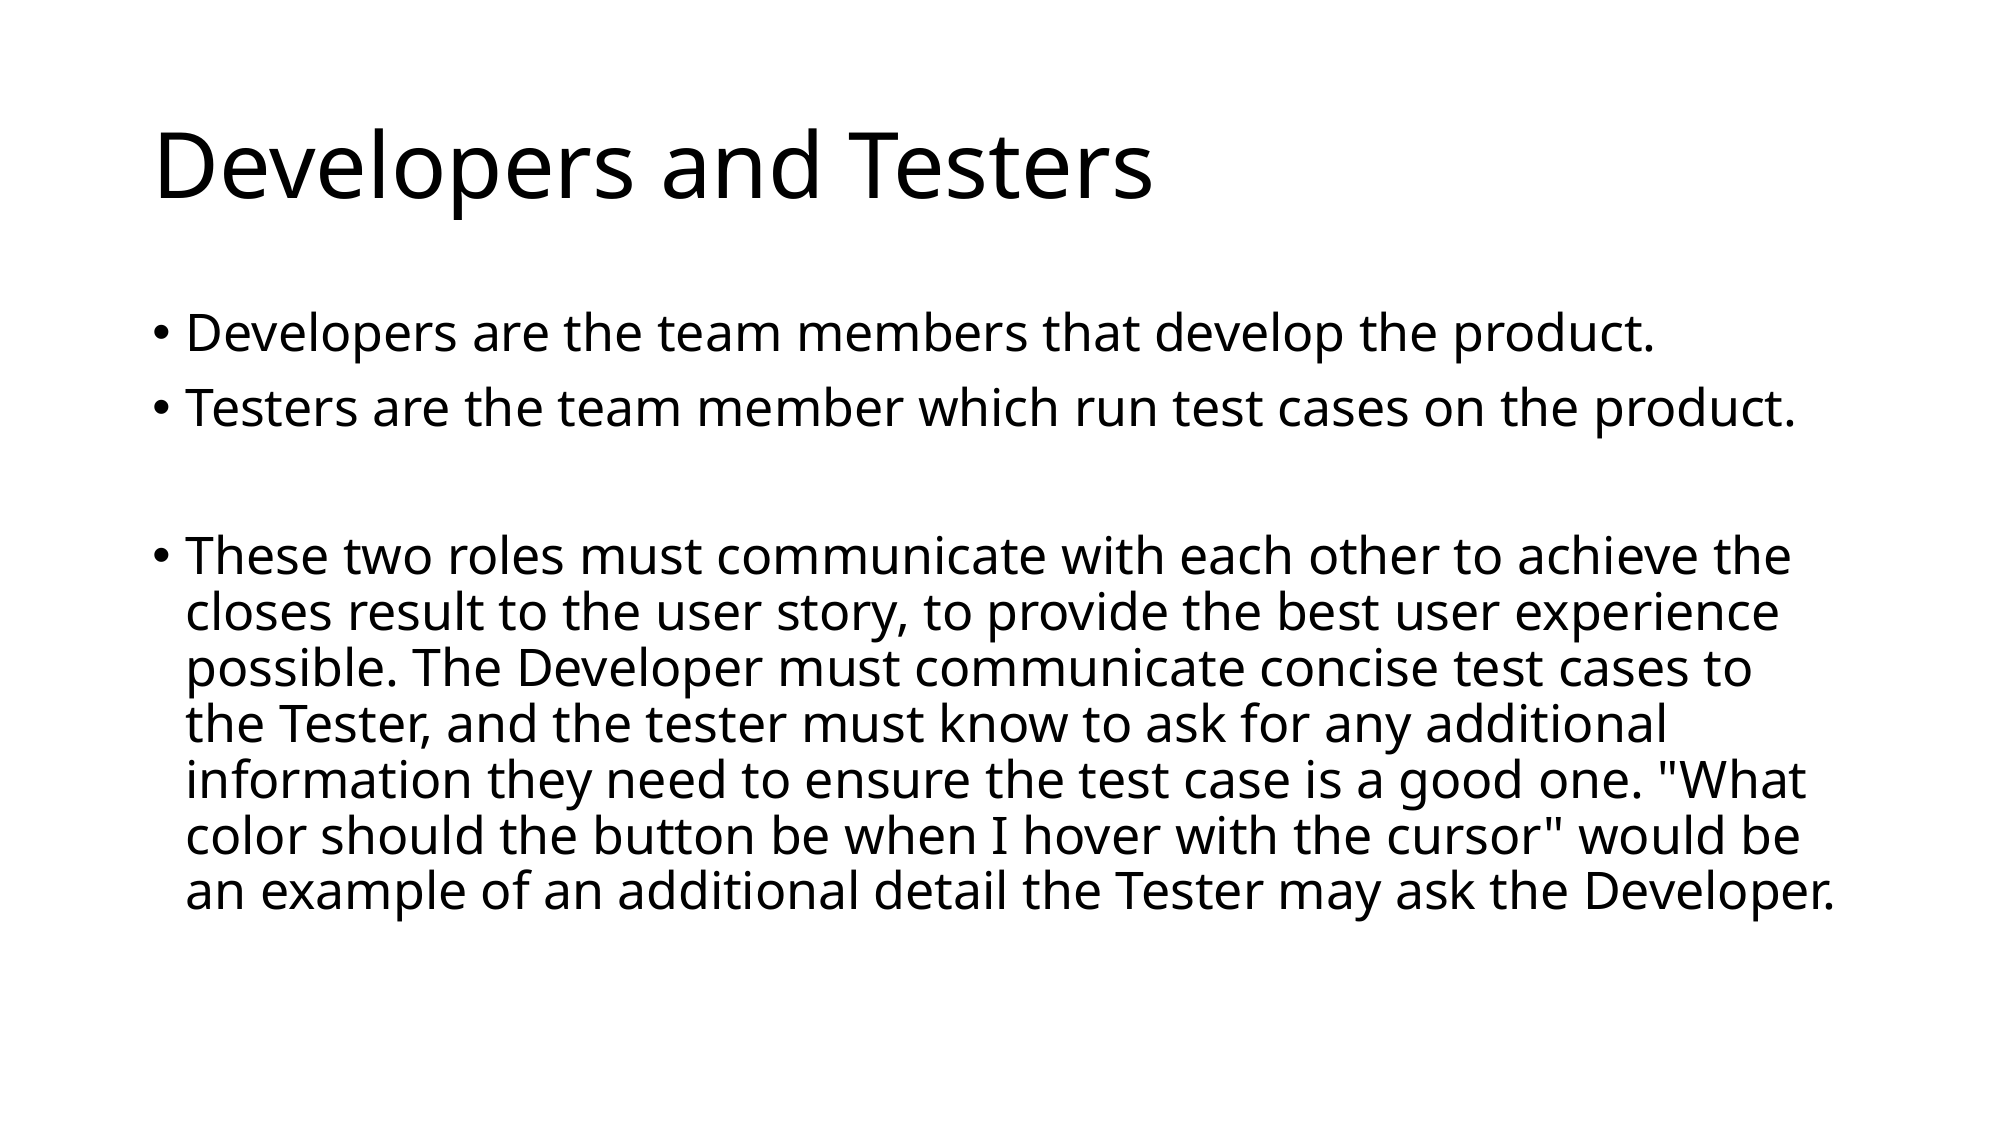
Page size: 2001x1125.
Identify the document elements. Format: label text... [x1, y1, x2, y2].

list Developers are the team members that develop the product. Testers are the team member which run test cases on the product. These two roles must communicate with each other to achieve the closes result to the user story, to provide the best user experience possible. The Developer must communicate concise test cases to the Tester, and the tester must know to ask for any additional information they need to ensure the test case is a good one. "What color should the button be when I hover with the cursor" would be an example of an additional detail the Tester may ask the Developer. [137, 299, 1863, 1014]
title Developers and Testers [137, 59, 1863, 278]
